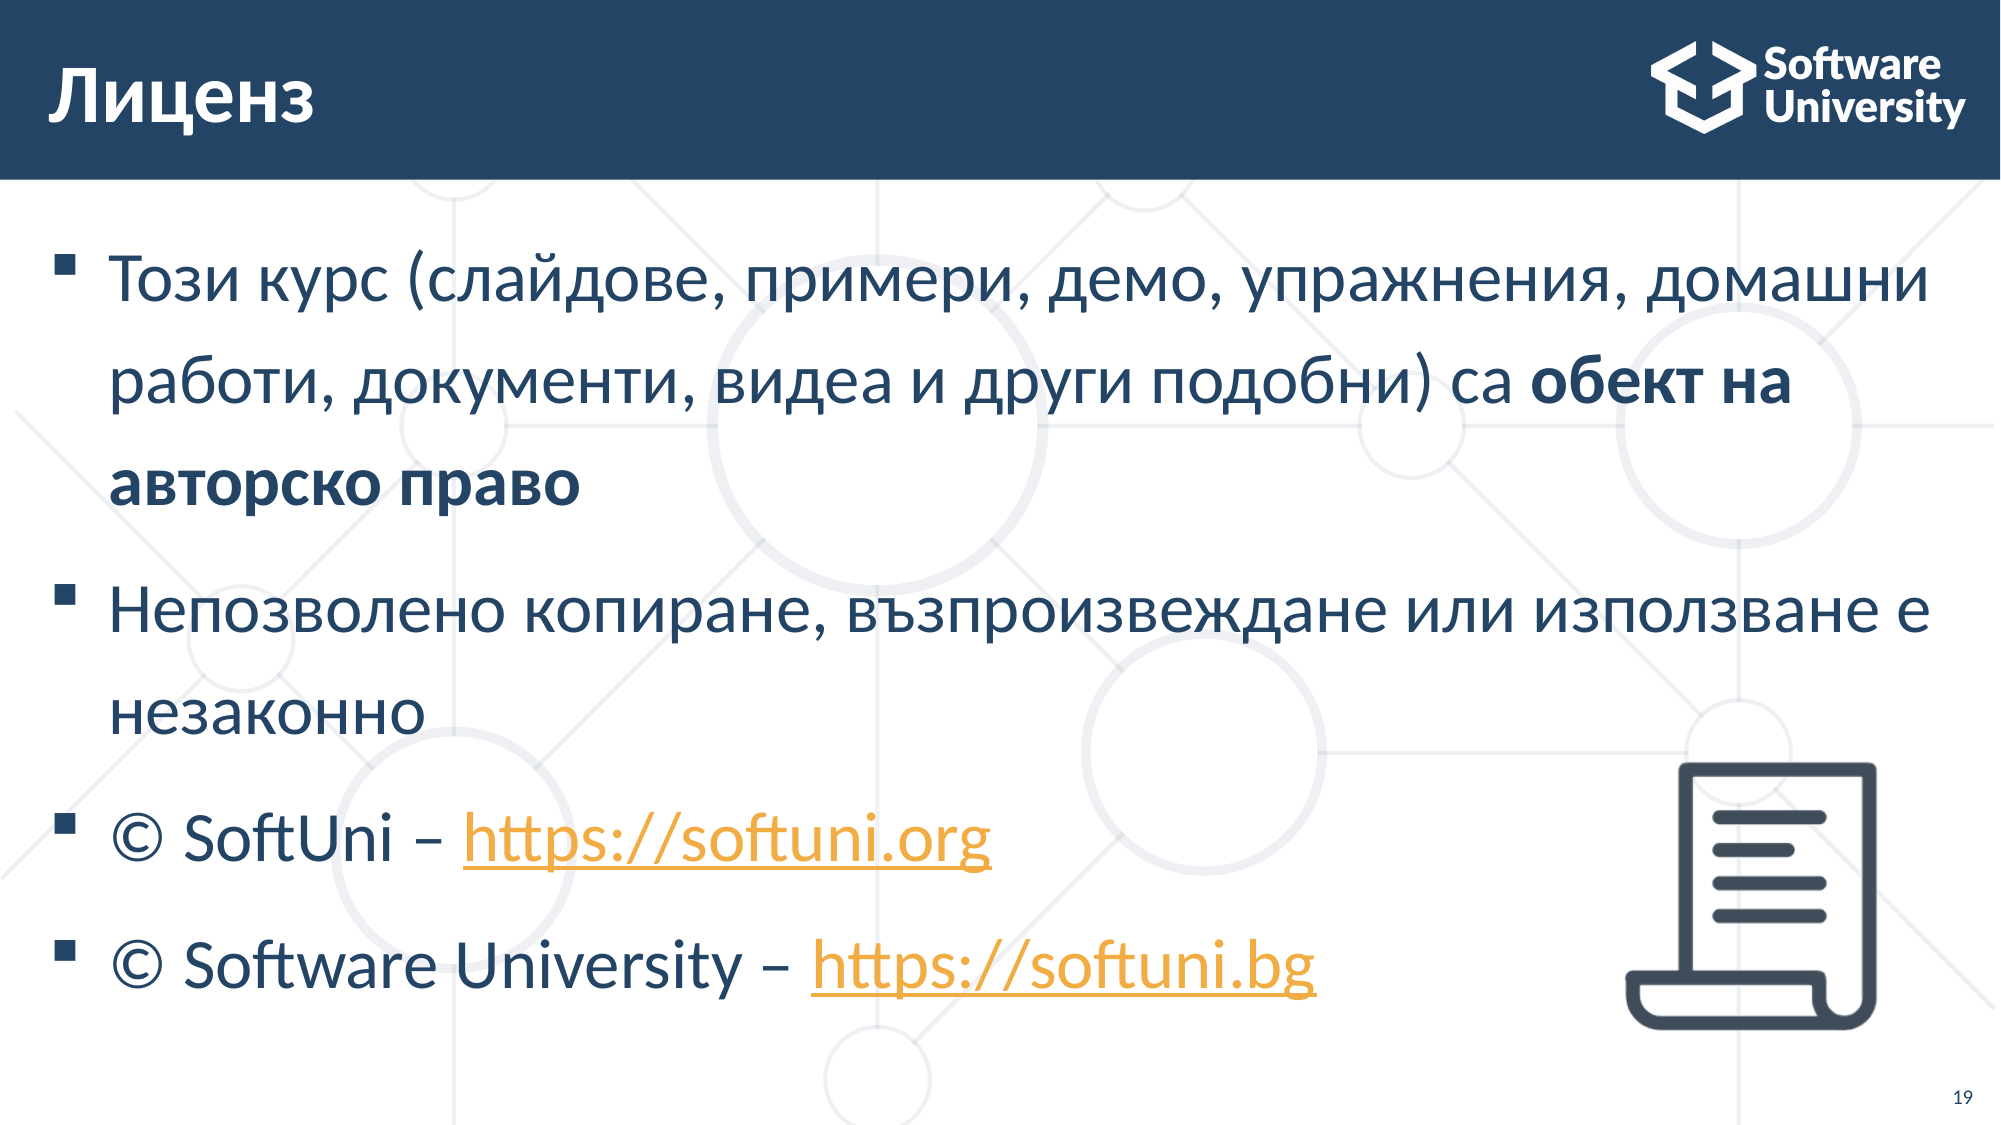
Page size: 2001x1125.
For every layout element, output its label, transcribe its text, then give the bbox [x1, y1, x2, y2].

list Този курс (слайдове, примери, демо, упражнения, домашни работи, документи, видеа и други подобни) са обект на авторско право Непозволено копиране, възпроизвеждане или използване е незаконно © SoftUni – https://softuni.org © Software University – https://softuni.bg [31, 208, 1970, 1104]
picture [1651, 41, 1966, 134]
slide_number 19 [1927, 1067, 1989, 1117]
picture [1598, 728, 1916, 1065]
title Лиценз [31, 16, 1625, 162]
